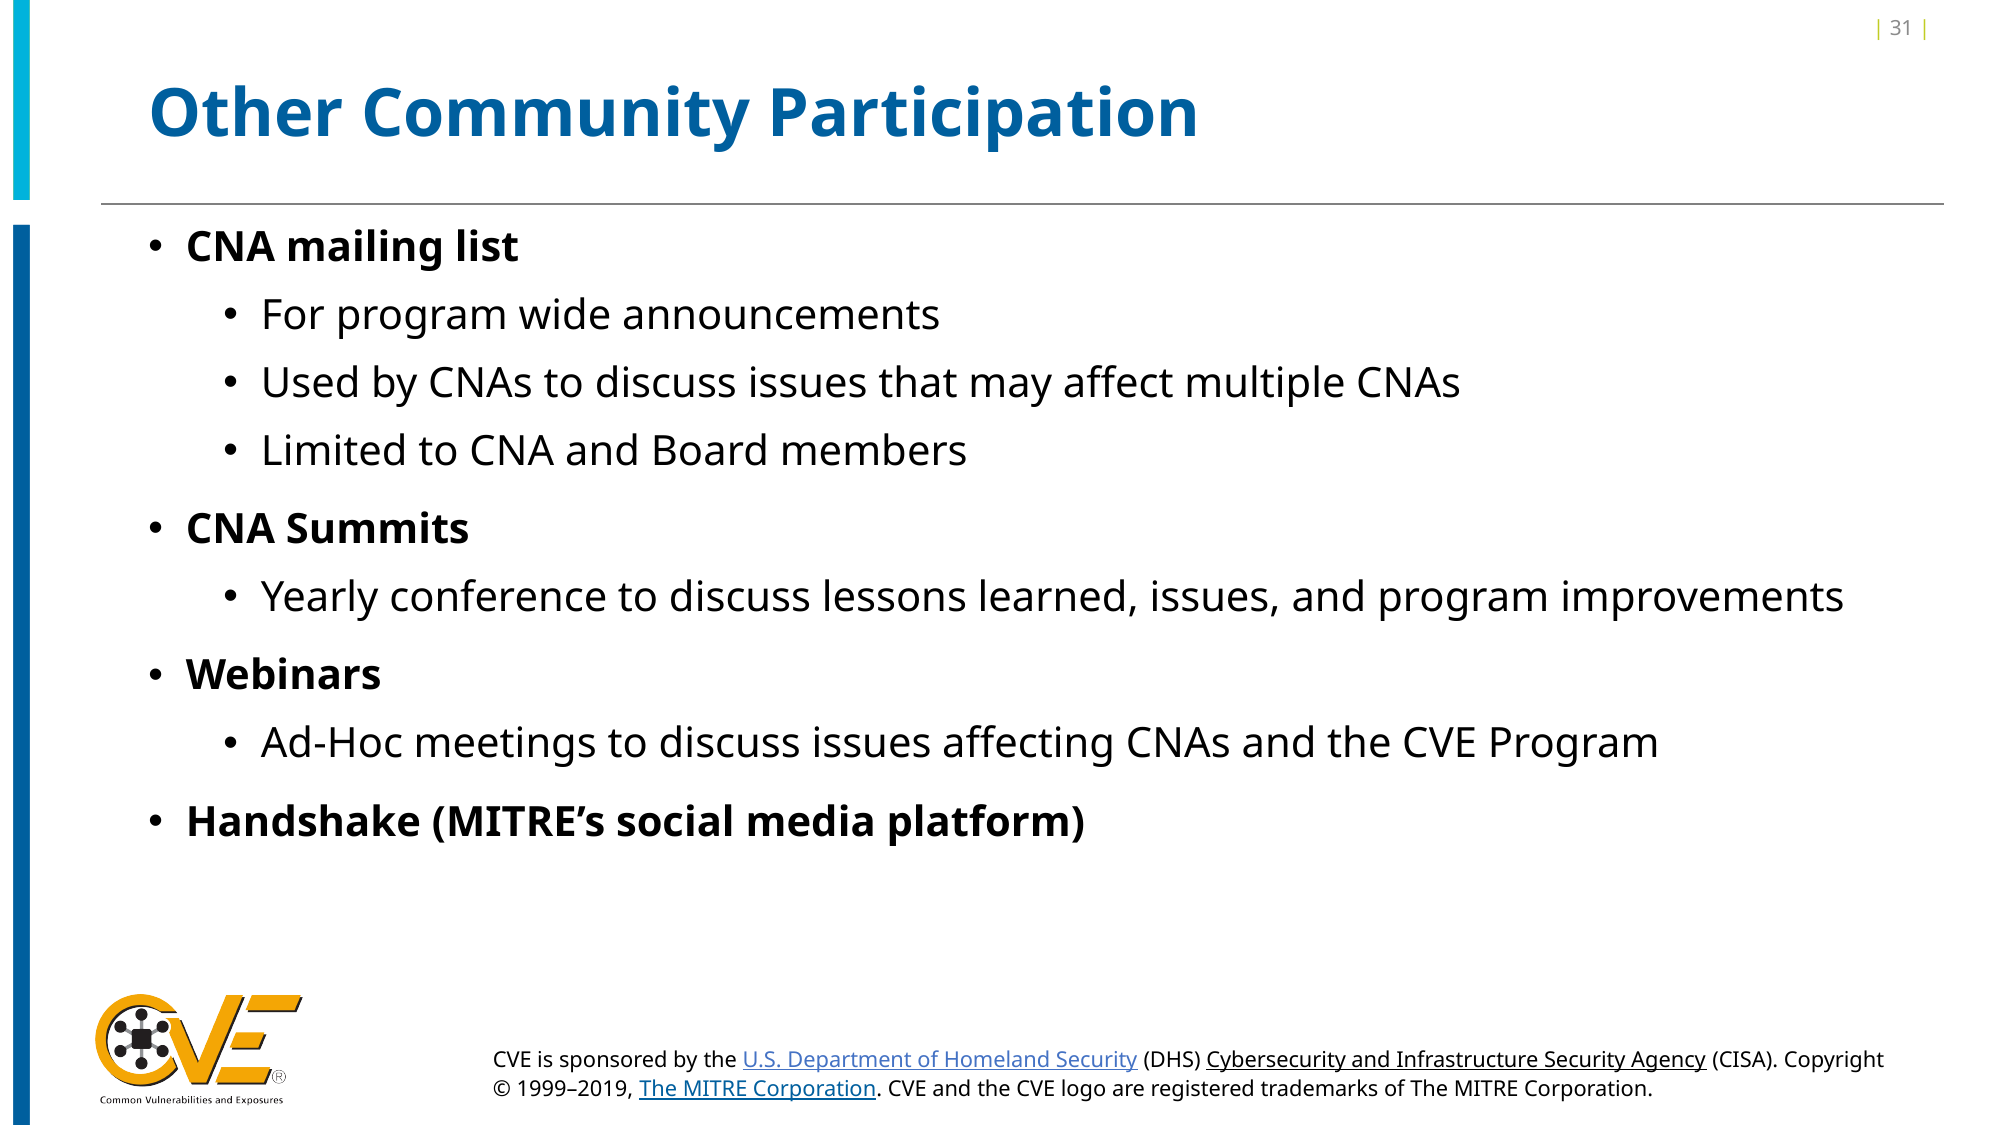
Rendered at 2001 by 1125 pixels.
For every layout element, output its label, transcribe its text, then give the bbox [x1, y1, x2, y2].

title Other Community Participation [133, 45, 1664, 188]
slide_number | 31 | [1836, 20, 1946, 50]
list CNA mailing list For program wide announcements Used by CNAs to discuss issues that may affect multiple CNAs Limited to CNA and Board members CNA Summits Yearly conference to discuss lessons learned, issues, and program improvements Webinars Ad-Hoc meetings to discuss issues affecting CNAs and the CVE Program Handshake (MITRE’s social media platform) [133, 217, 1934, 971]
picture [95, 994, 303, 1106]
